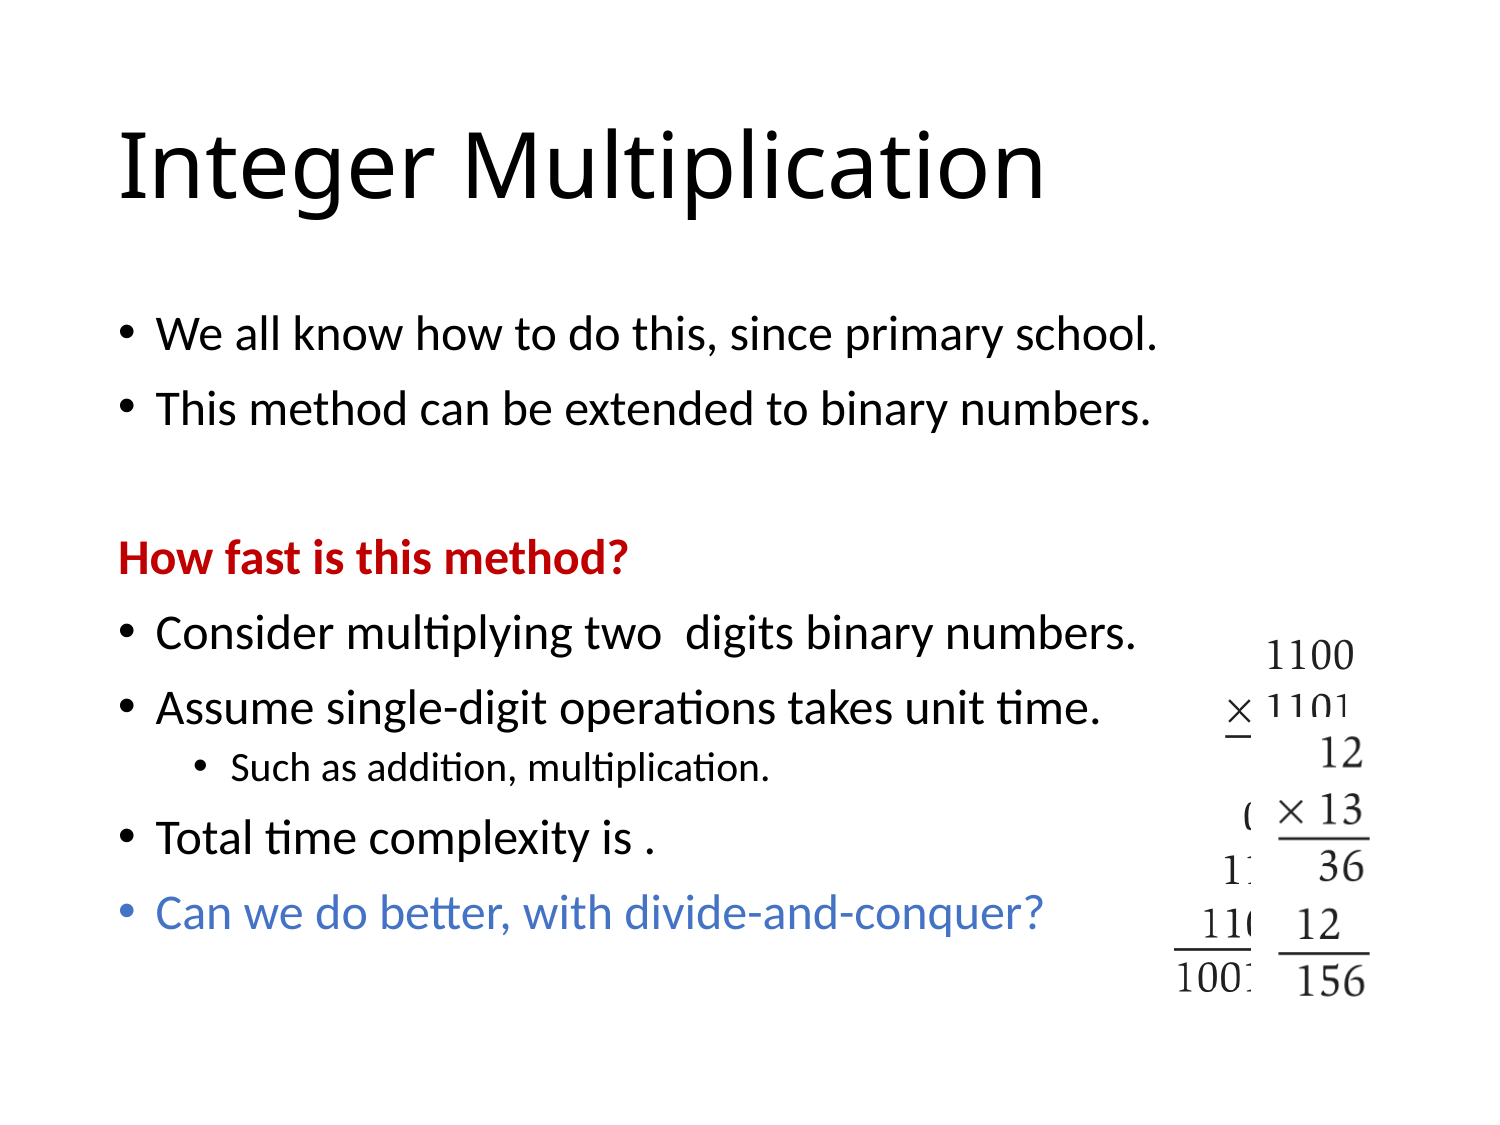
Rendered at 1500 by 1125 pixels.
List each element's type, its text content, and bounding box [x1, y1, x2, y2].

title Integer Multiplication [103, 59, 1397, 278]
picture [1134, 618, 1397, 1014]
